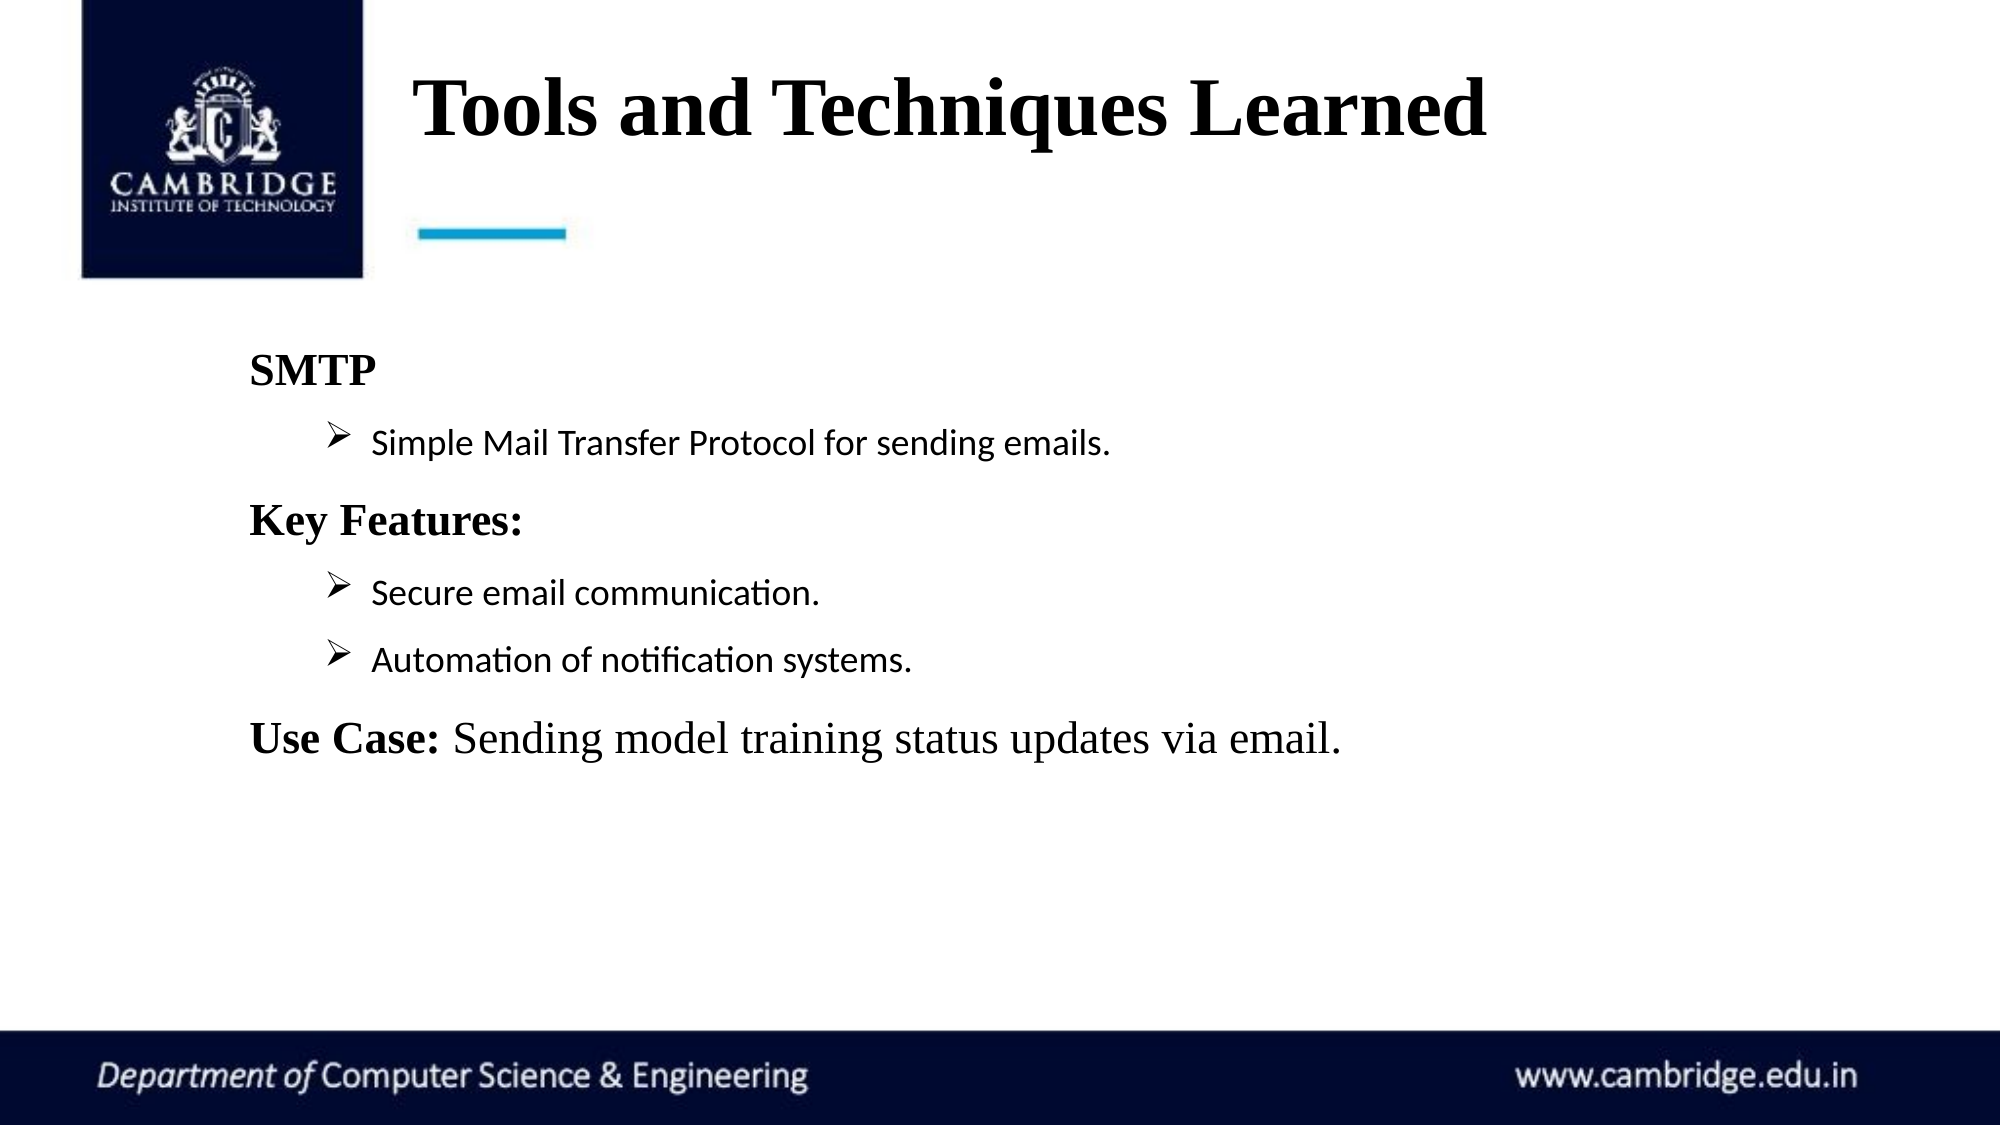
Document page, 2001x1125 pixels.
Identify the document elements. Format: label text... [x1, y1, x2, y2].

picture [0, 0, 2000, 1125]
list SMTP Simple Mail Transfer Protocol for sending emails. Key Features: Secure email communication. Automation of notification systems. Use Case: Sending model training status updates via email. [249, 312, 1995, 841]
title Tools and Techniques Learned [412, 51, 1547, 153]
